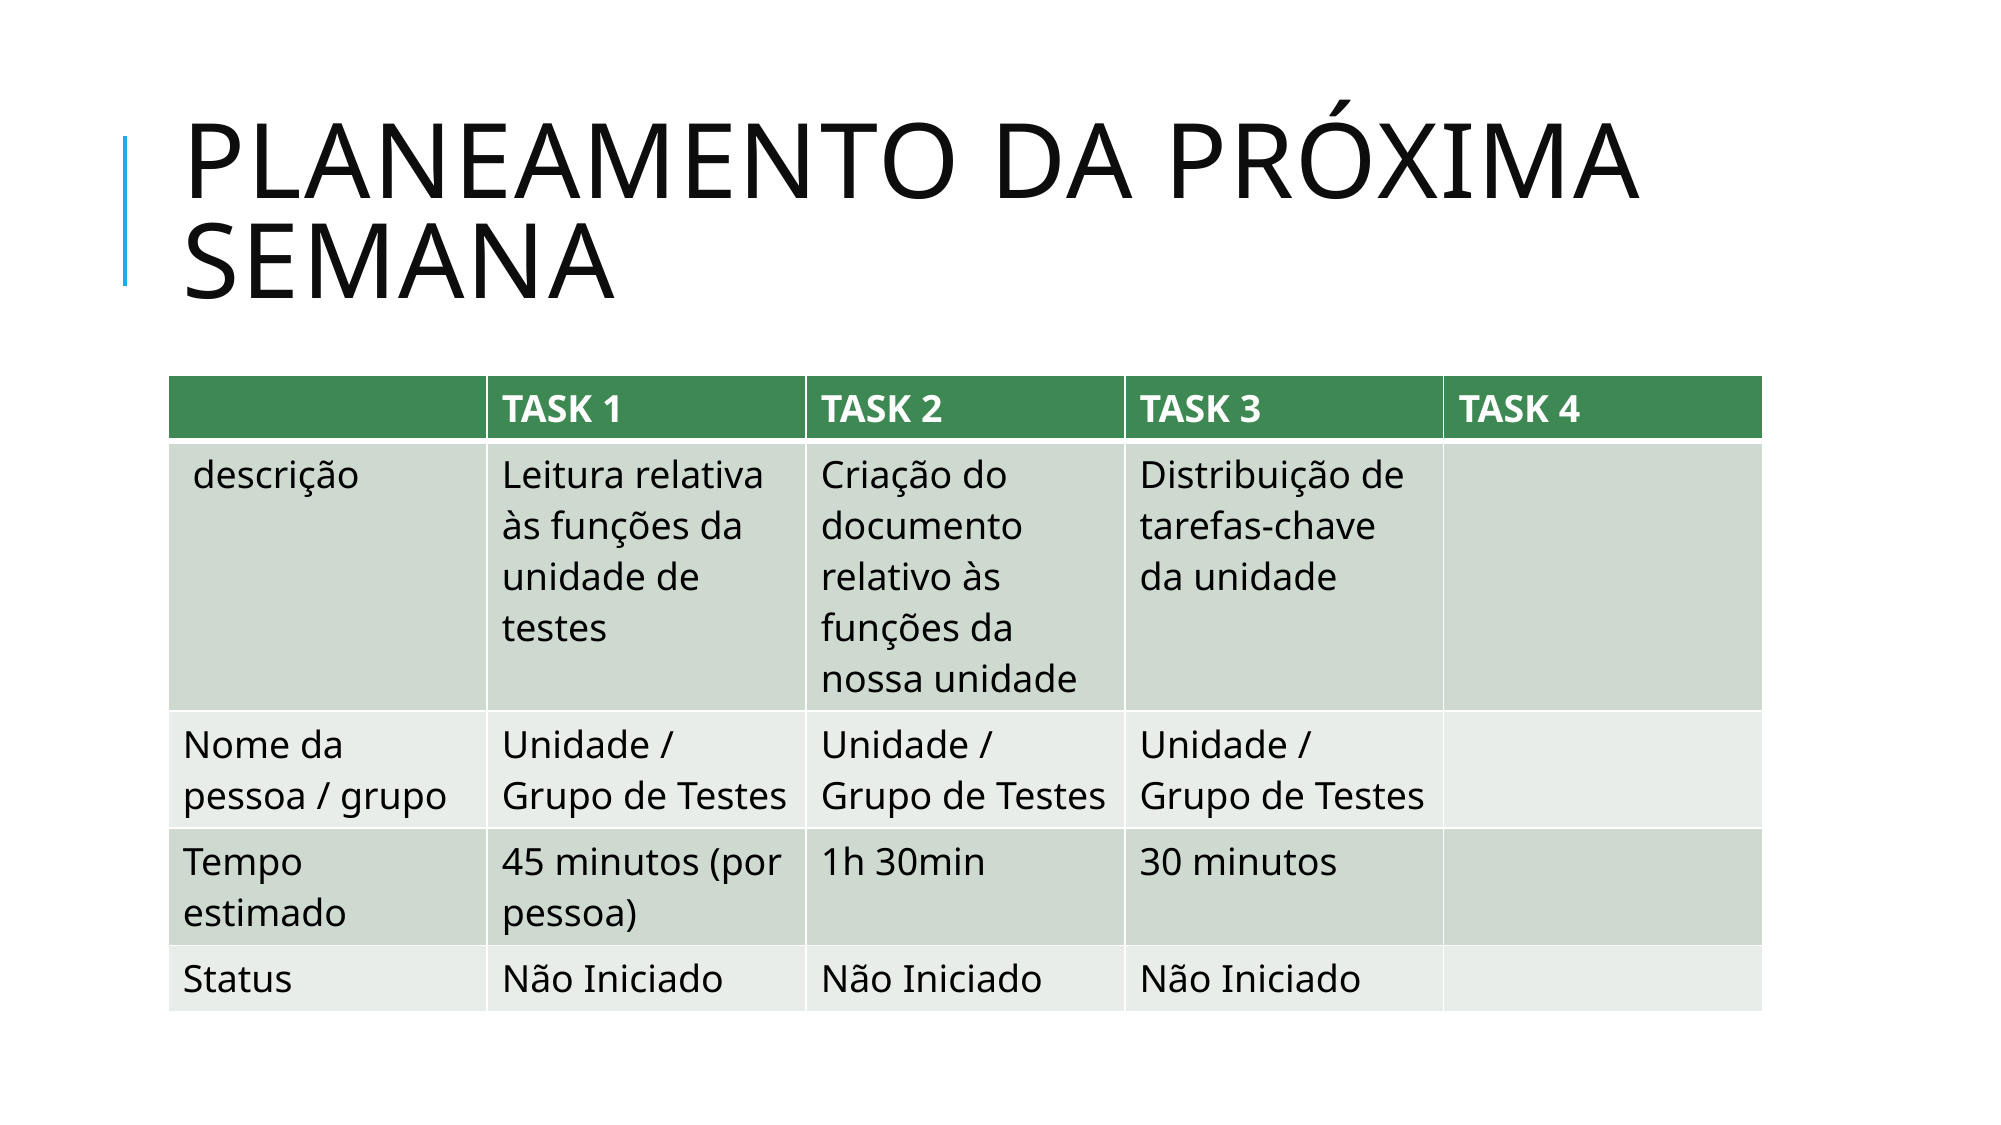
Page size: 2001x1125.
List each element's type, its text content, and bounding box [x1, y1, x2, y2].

table_cell Criação do documento relativo às funções da nossa unidade [807, 444, 1124, 710]
table_header TASK 3 [1126, 376, 1443, 438]
table_header TASK 2 [807, 376, 1124, 438]
table_cell Nome da pessoa / grupo [169, 712, 486, 827]
table_header TASK 4 [1444, 376, 1762, 438]
table_cell Não Iniciado [807, 946, 1124, 1011]
table_cell 45 minutos (por pessoa) [488, 829, 805, 945]
table_cell 30 minutos [1126, 829, 1443, 945]
table_cell descrição [169, 444, 486, 710]
title PLANEAMENTO DA PRÓXIMA SEMANA [168, 96, 1763, 342]
table_cell Unidade / Grupo de Testes [1126, 712, 1443, 827]
table_cell Status [169, 946, 486, 1011]
table_cell Leitura relativa às funções da unidade de testes [488, 444, 805, 710]
table_cell [1444, 829, 1762, 945]
table_cell Não Iniciado [488, 946, 805, 1011]
table_cell 1h 30min [807, 829, 1124, 945]
table_cell [1444, 946, 1762, 1011]
table_header [169, 376, 486, 438]
table_cell [1444, 444, 1762, 710]
table_cell Não Iniciado [1126, 946, 1443, 1011]
table_cell Unidade / Grupo de Testes [807, 712, 1124, 827]
table_cell Distribuição de tarefas-chave da unidade [1126, 444, 1443, 710]
table_cell [1444, 712, 1762, 827]
table_cell Tempo estimado [169, 829, 486, 945]
table_cell Unidade / Grupo de Testes [488, 712, 805, 827]
table_header TASK 1 [488, 376, 805, 438]
